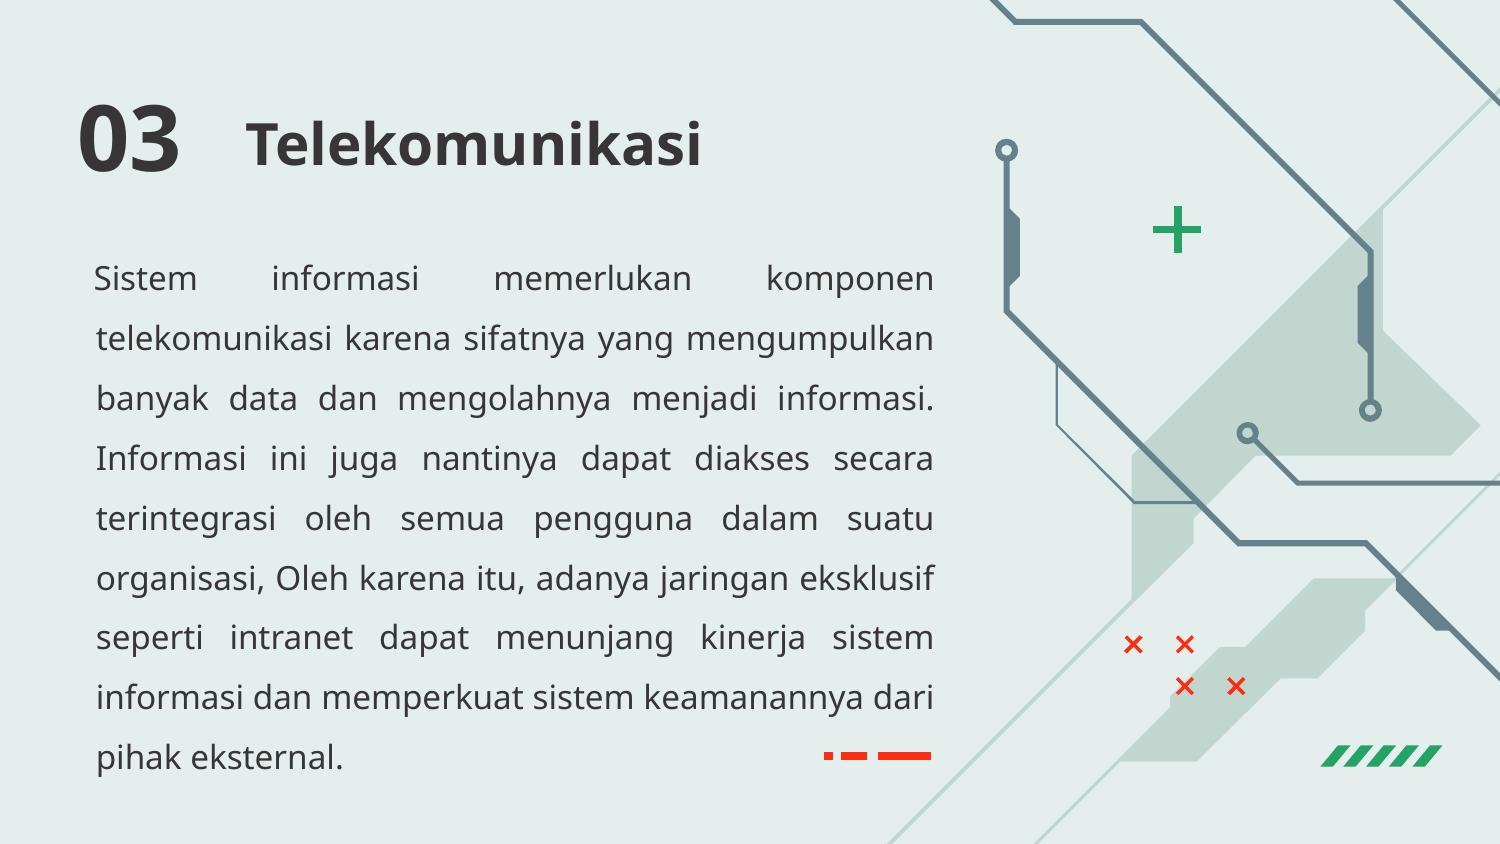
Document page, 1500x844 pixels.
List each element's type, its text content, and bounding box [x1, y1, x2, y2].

title Telekomunikasi [230, 102, 1007, 181]
text_box 03 [5, 91, 254, 178]
subtitle Sistem informasi memerlukan komponen telekomunikasi karena sifatnya yang mengumpulkan banyak data dan mengolahnya menjadi informasi. Informasi ini juga nantinya dapat diakses secara terintegrasi oleh semua pengguna dalam suatu organisasi, Oleh karena itu, adanya jaringan eksklusif seperti intranet dapat menunjang kinerja sistem informasi dan memperkuat sistem keamanannya dari pihak eksternal. [5, 410, 951, 604]
